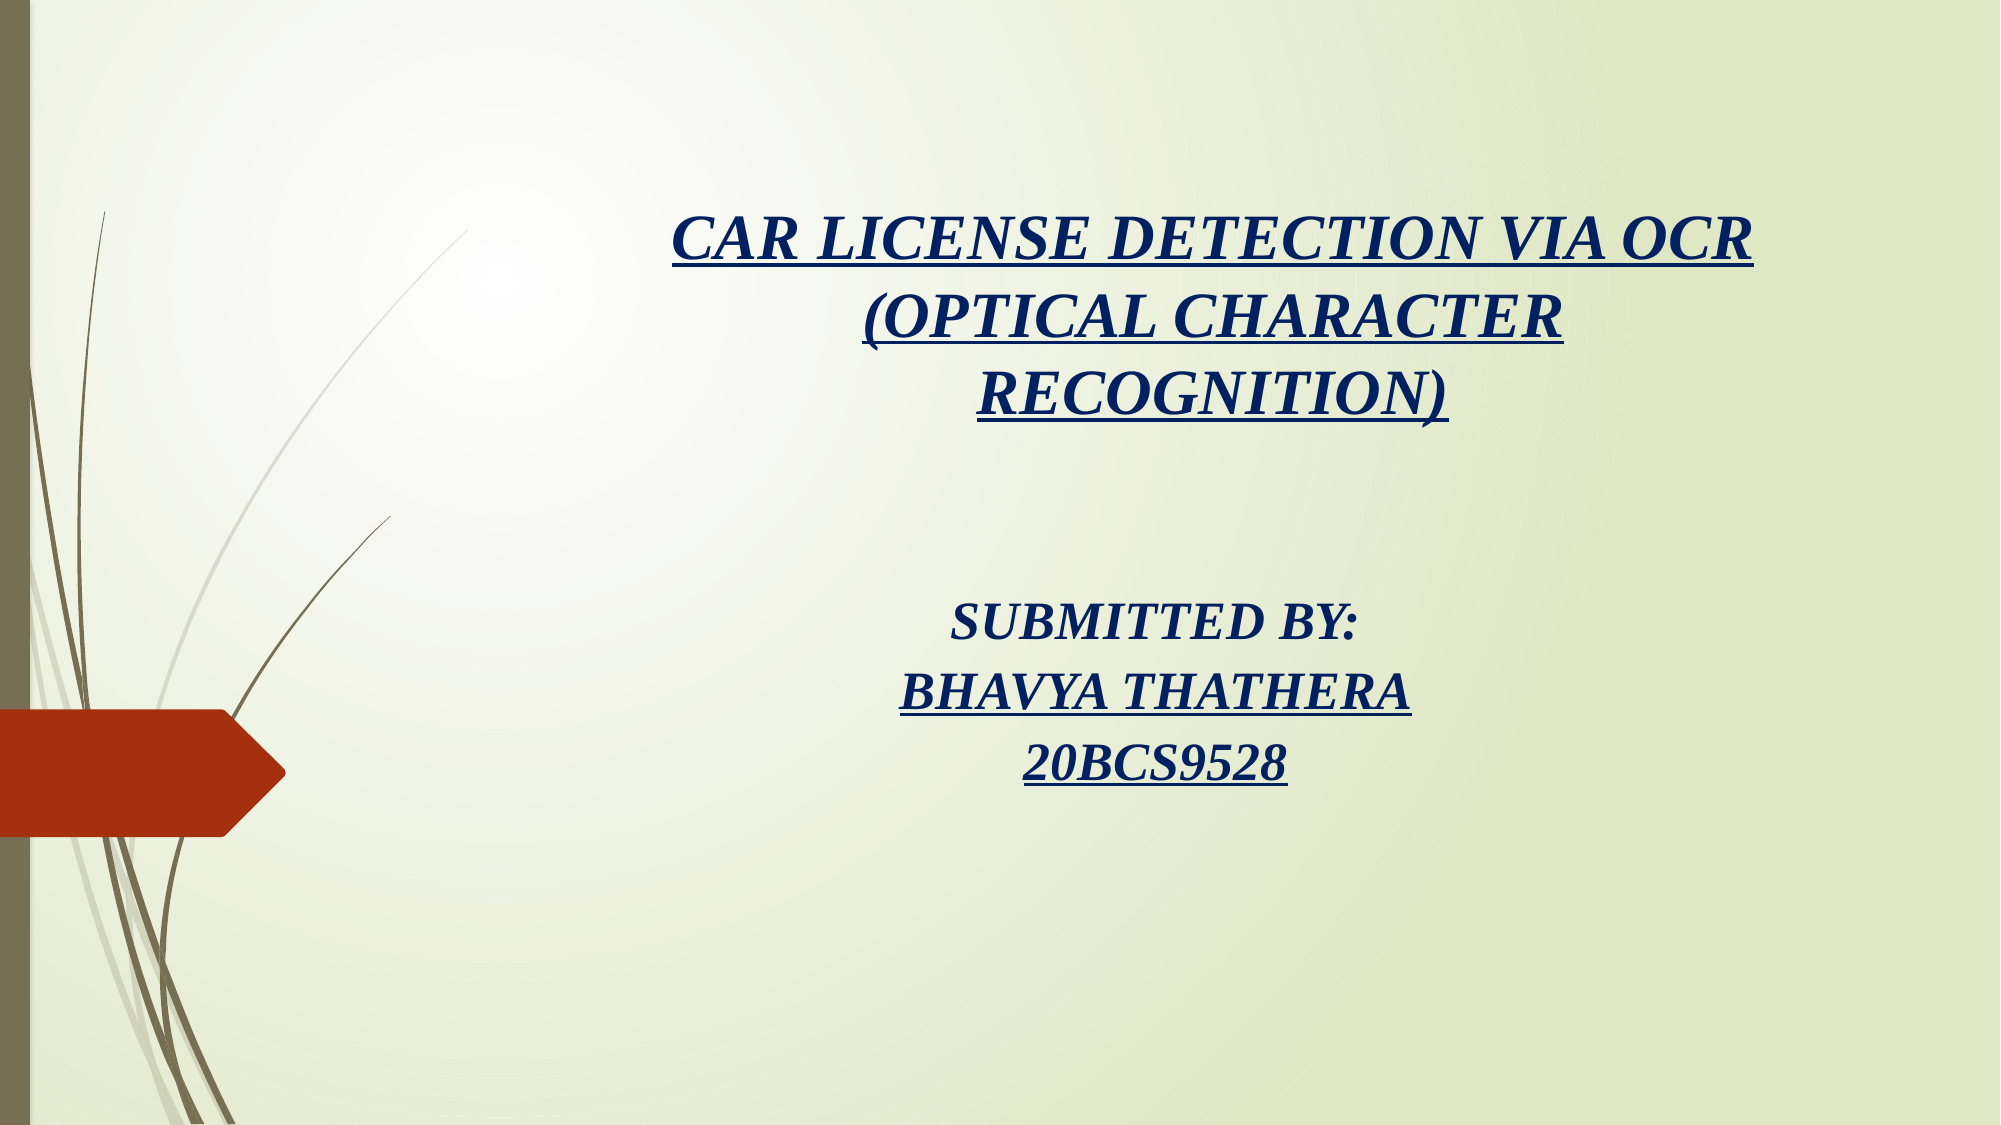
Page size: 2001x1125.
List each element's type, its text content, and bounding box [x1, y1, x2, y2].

subtitle SUBMITTED BY: BHAVYA THATHERA 20BCS9528 [424, 577, 1888, 969]
title CAR LICENSE DETECTION VIA OCR (OPTICAL CHARACTER RECOGNITION) [424, 156, 1888, 525]
